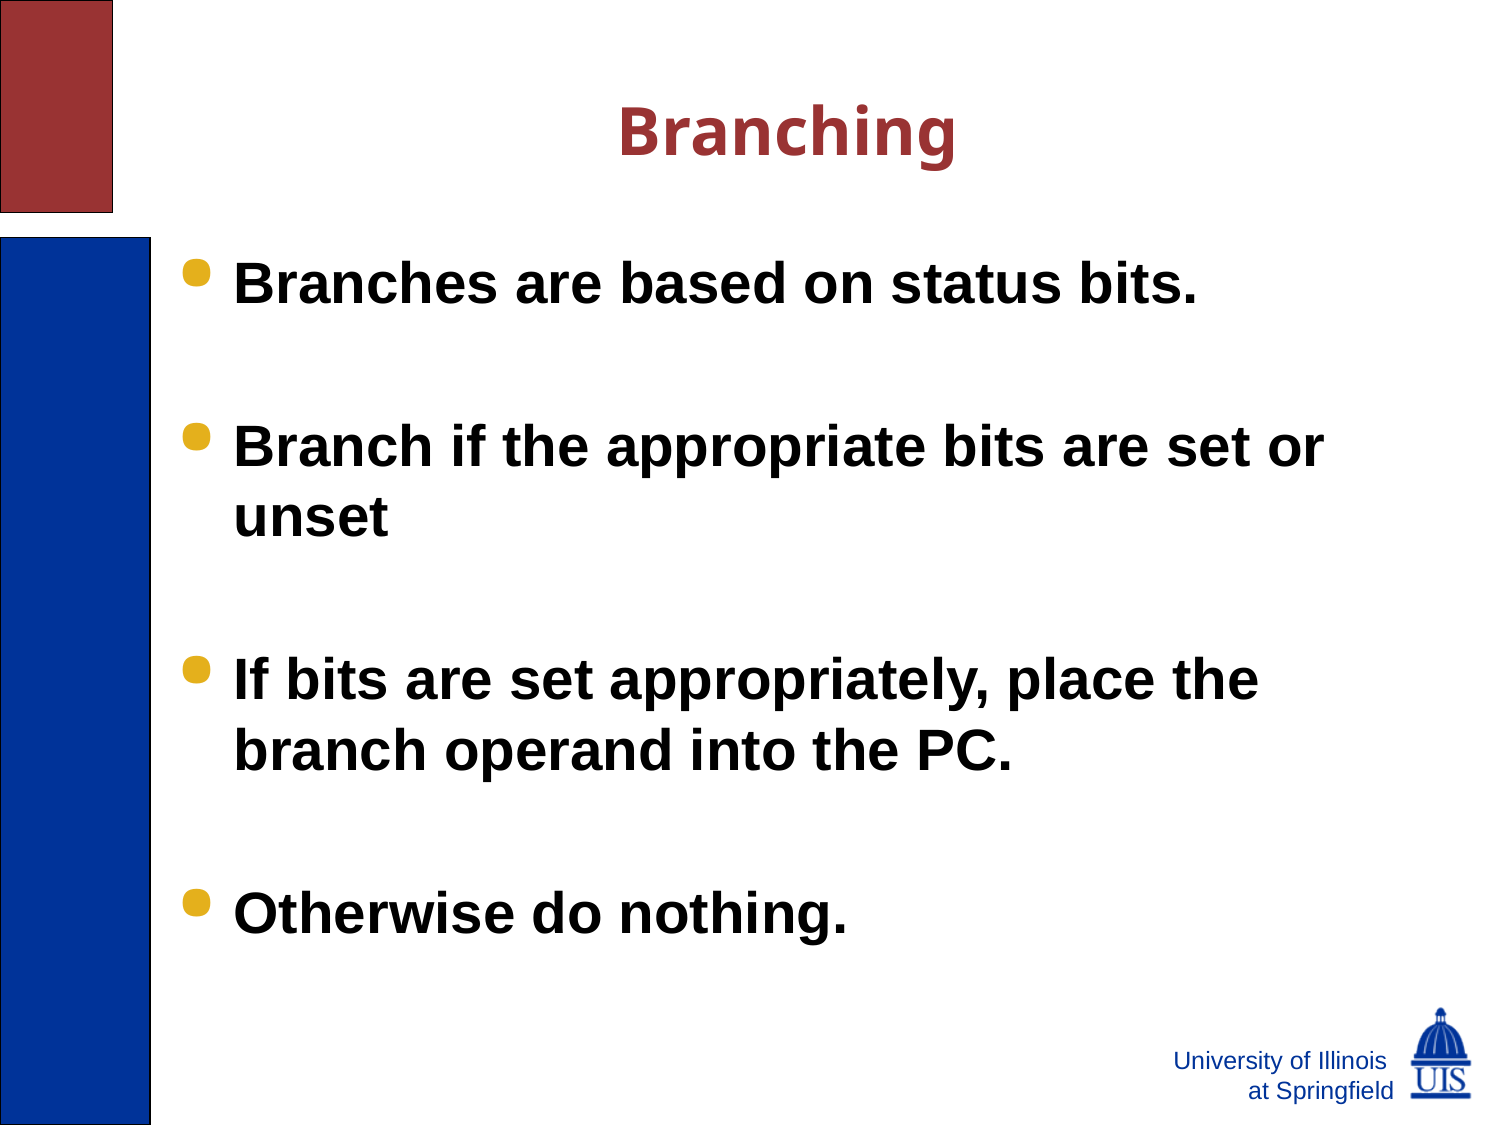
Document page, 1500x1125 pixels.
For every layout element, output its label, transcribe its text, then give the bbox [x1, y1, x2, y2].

list Branches are based on status bits. Branch if the appropriate bits are set or unset If bits are set appropriately, place the branch operand into the PC. Otherwise do nothing. [162, 237, 1425, 1005]
title Branching [150, 45, 1425, 213]
picture [1409, 1006, 1473, 1102]
